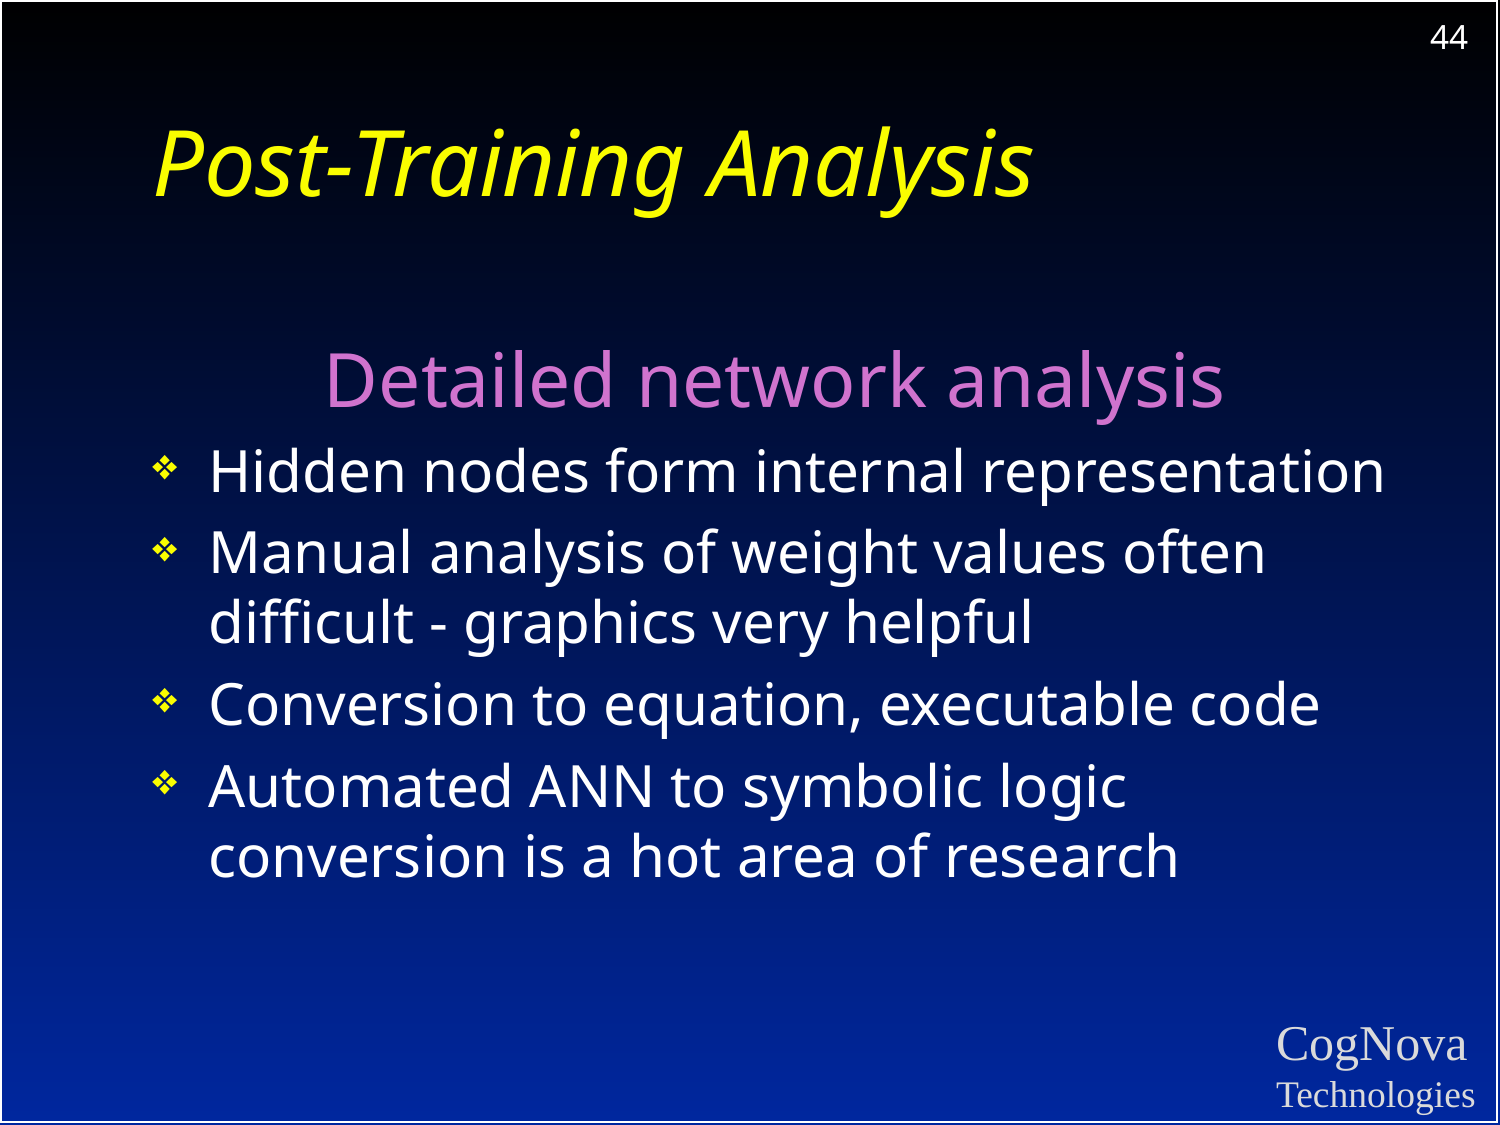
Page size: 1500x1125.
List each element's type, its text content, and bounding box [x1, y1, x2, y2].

list Detailed network analysis Hidden nodes form internal representation Manual analysis of weight values often difficult - graphics very helpful Conversion to equation, executable code Automated ANN to symbolic logic conversion is a hot area of research [136, 324, 1413, 1001]
title Post-Training Analysis [136, 68, 1415, 251]
